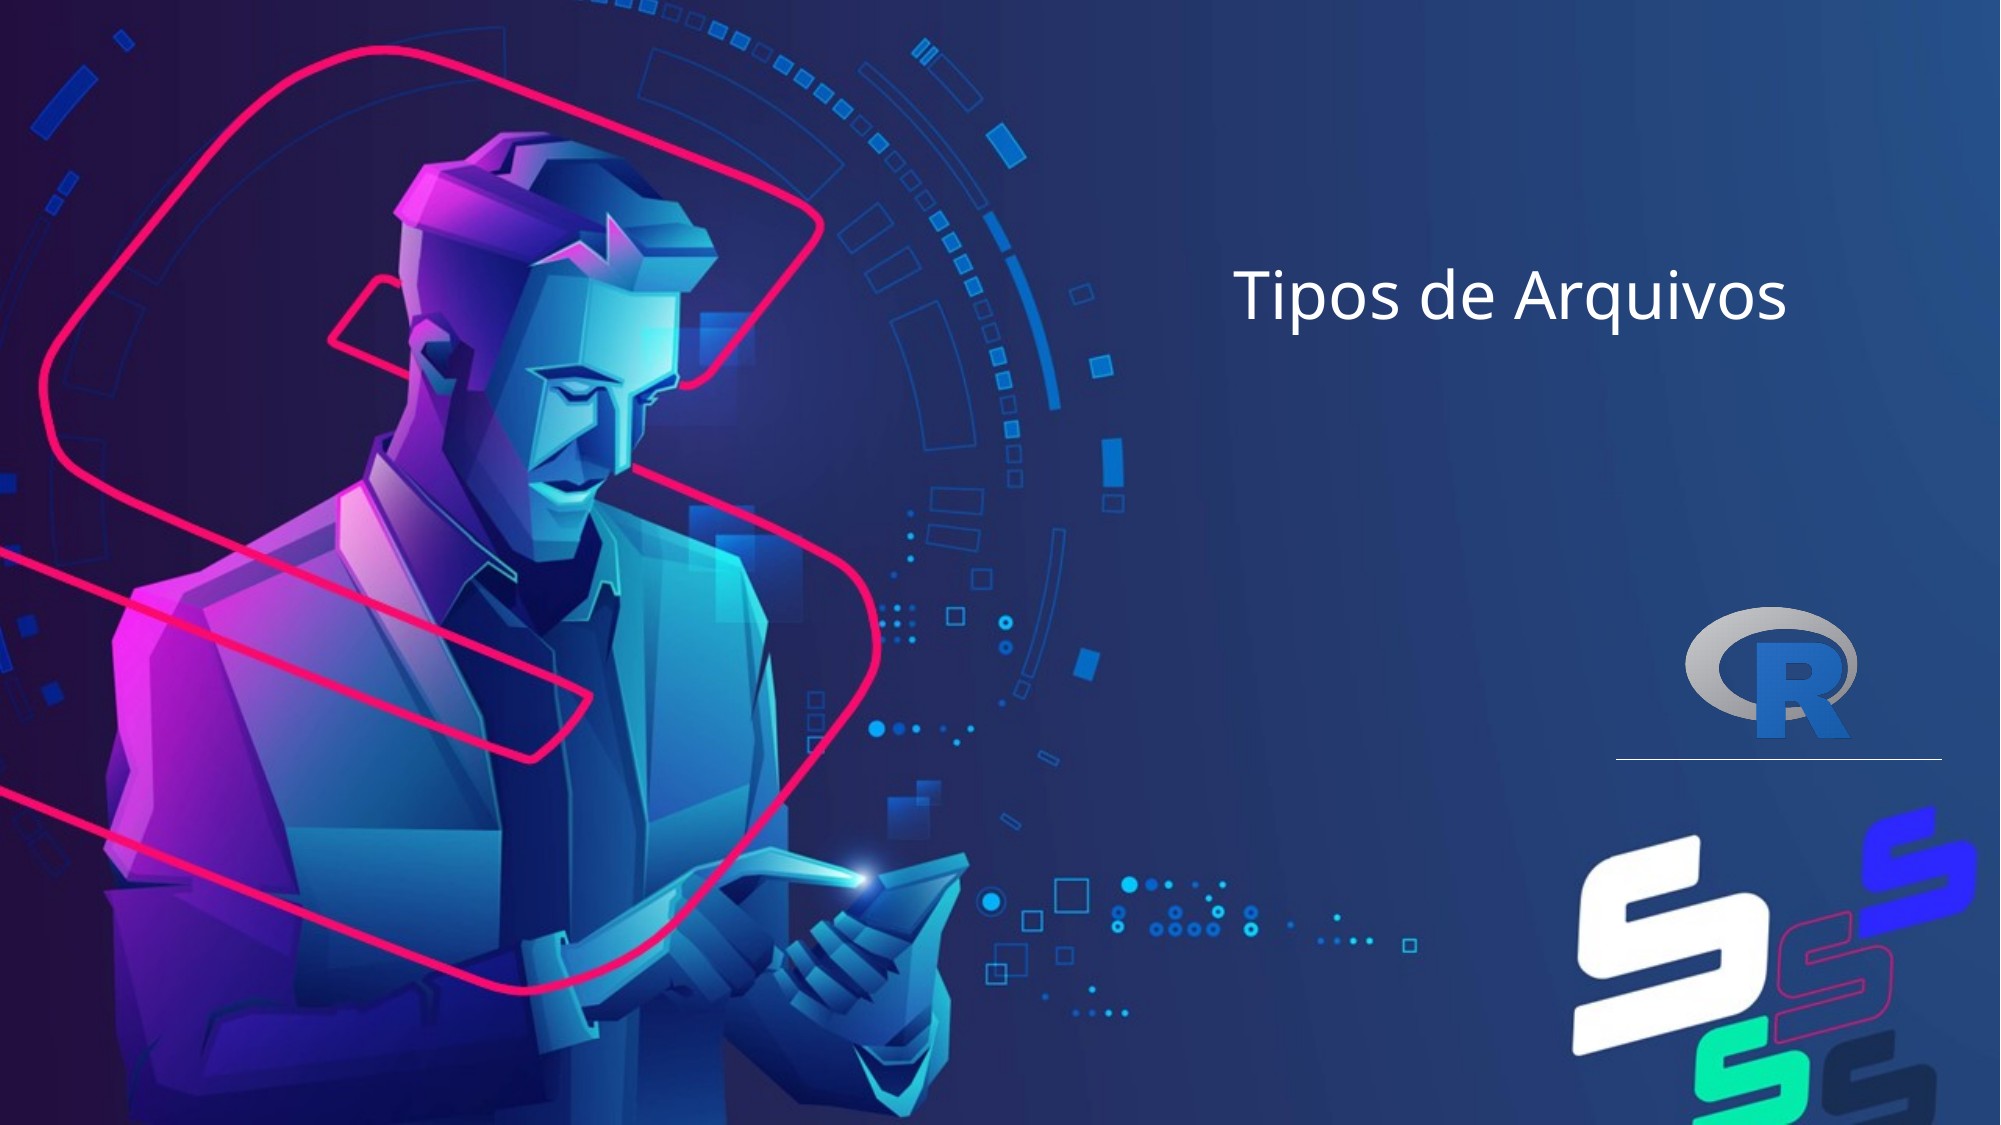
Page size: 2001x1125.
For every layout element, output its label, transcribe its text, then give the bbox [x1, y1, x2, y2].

list Tipos de Arquivos [1218, 254, 1943, 342]
picture [0, 0, 2000, 1125]
